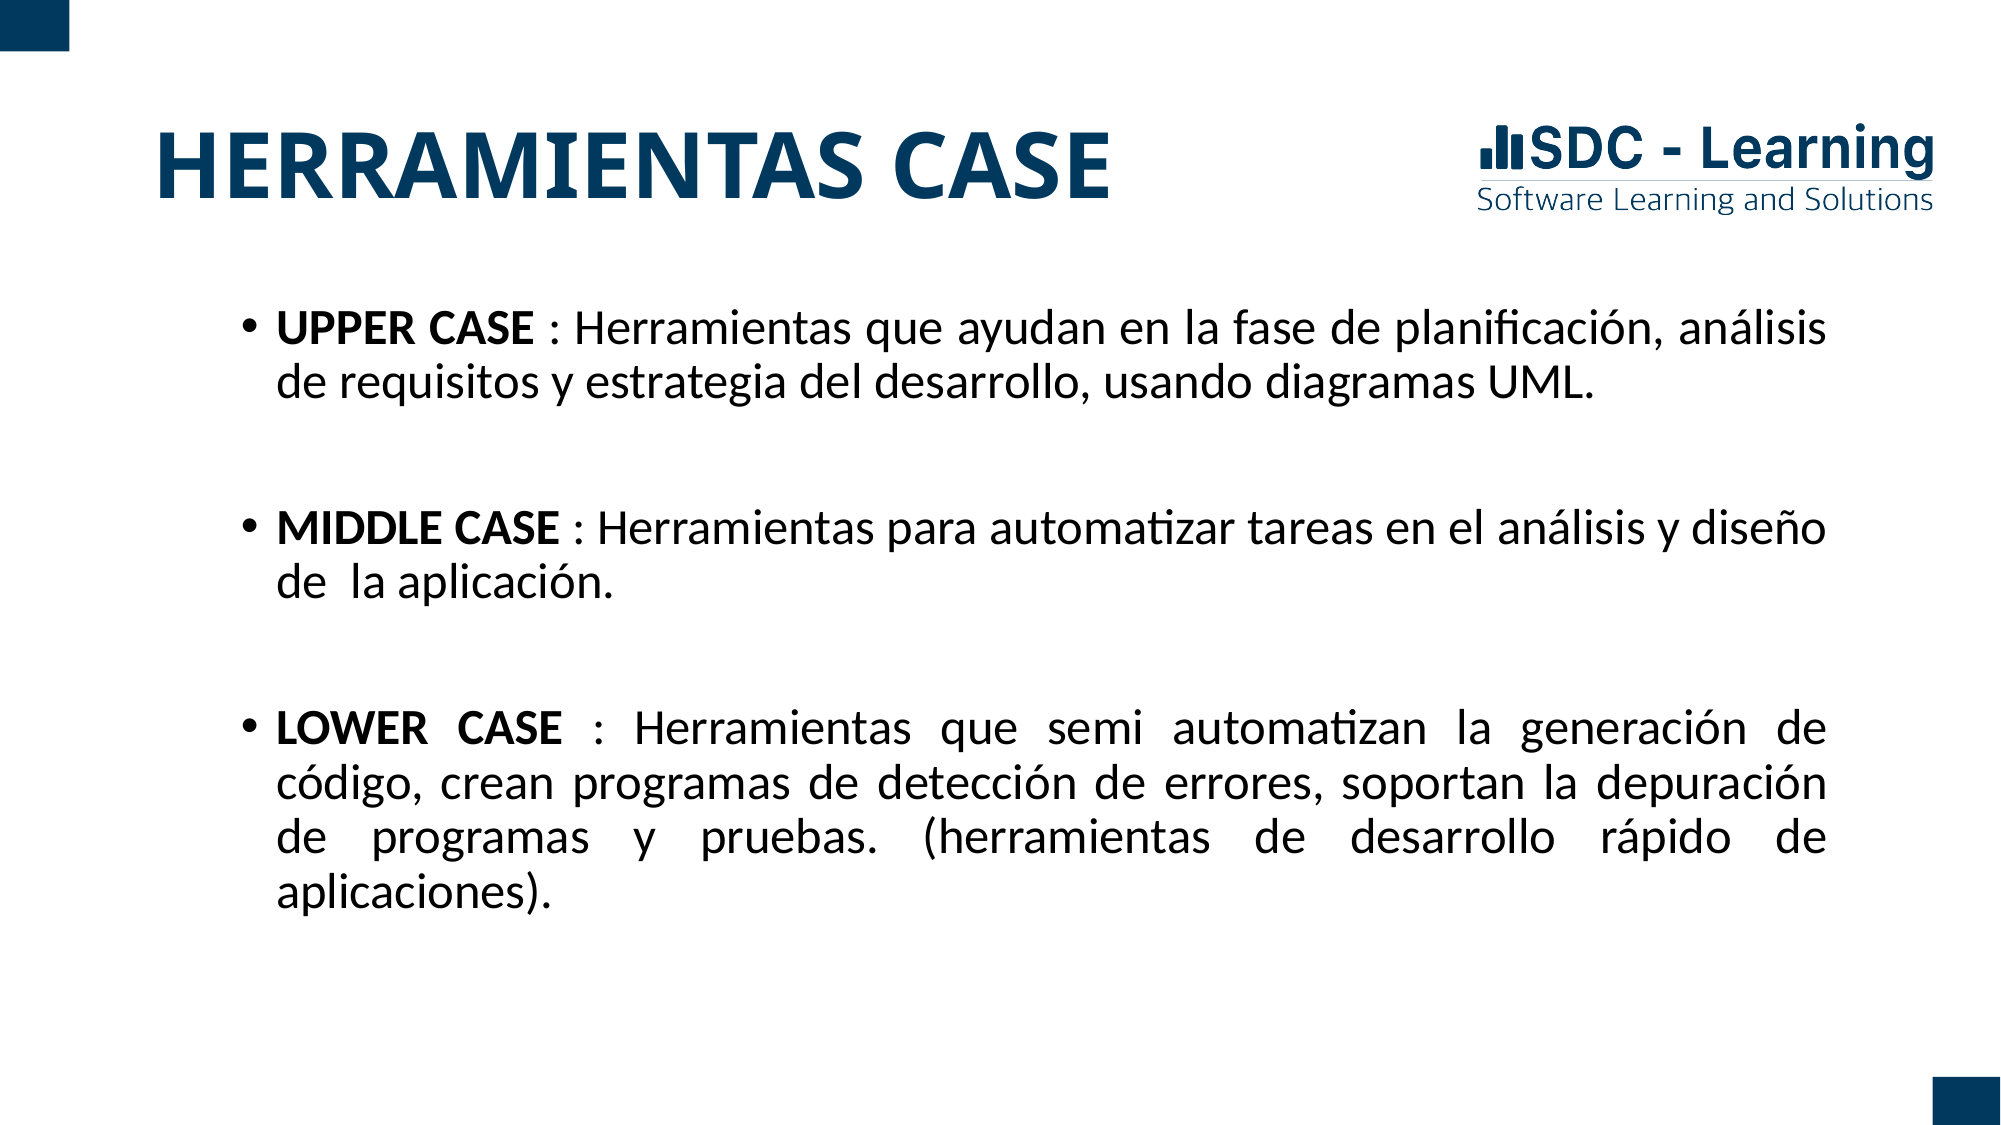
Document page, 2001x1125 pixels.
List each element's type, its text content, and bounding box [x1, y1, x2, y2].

list UPPER CASE : Herramientas que ayudan en la fase de planificación, análisis de requisitos y estrategia del desarrollo, usando diagramas UML. MIDDLE CASE : Herramientas para automatizar tareas en el análisis y diseño de la aplicación. LOWER CASE : Herramientas que semi automatizan la generación de código, crean programas de detección de errores, soportan la depuración de programas y pruebas. (herramientas de desarrollo rápido de aplicaciones). [225, 293, 1845, 932]
title HERRAMIENTAS CASE [137, 59, 1863, 278]
picture [1863, 123, 1933, 215]
